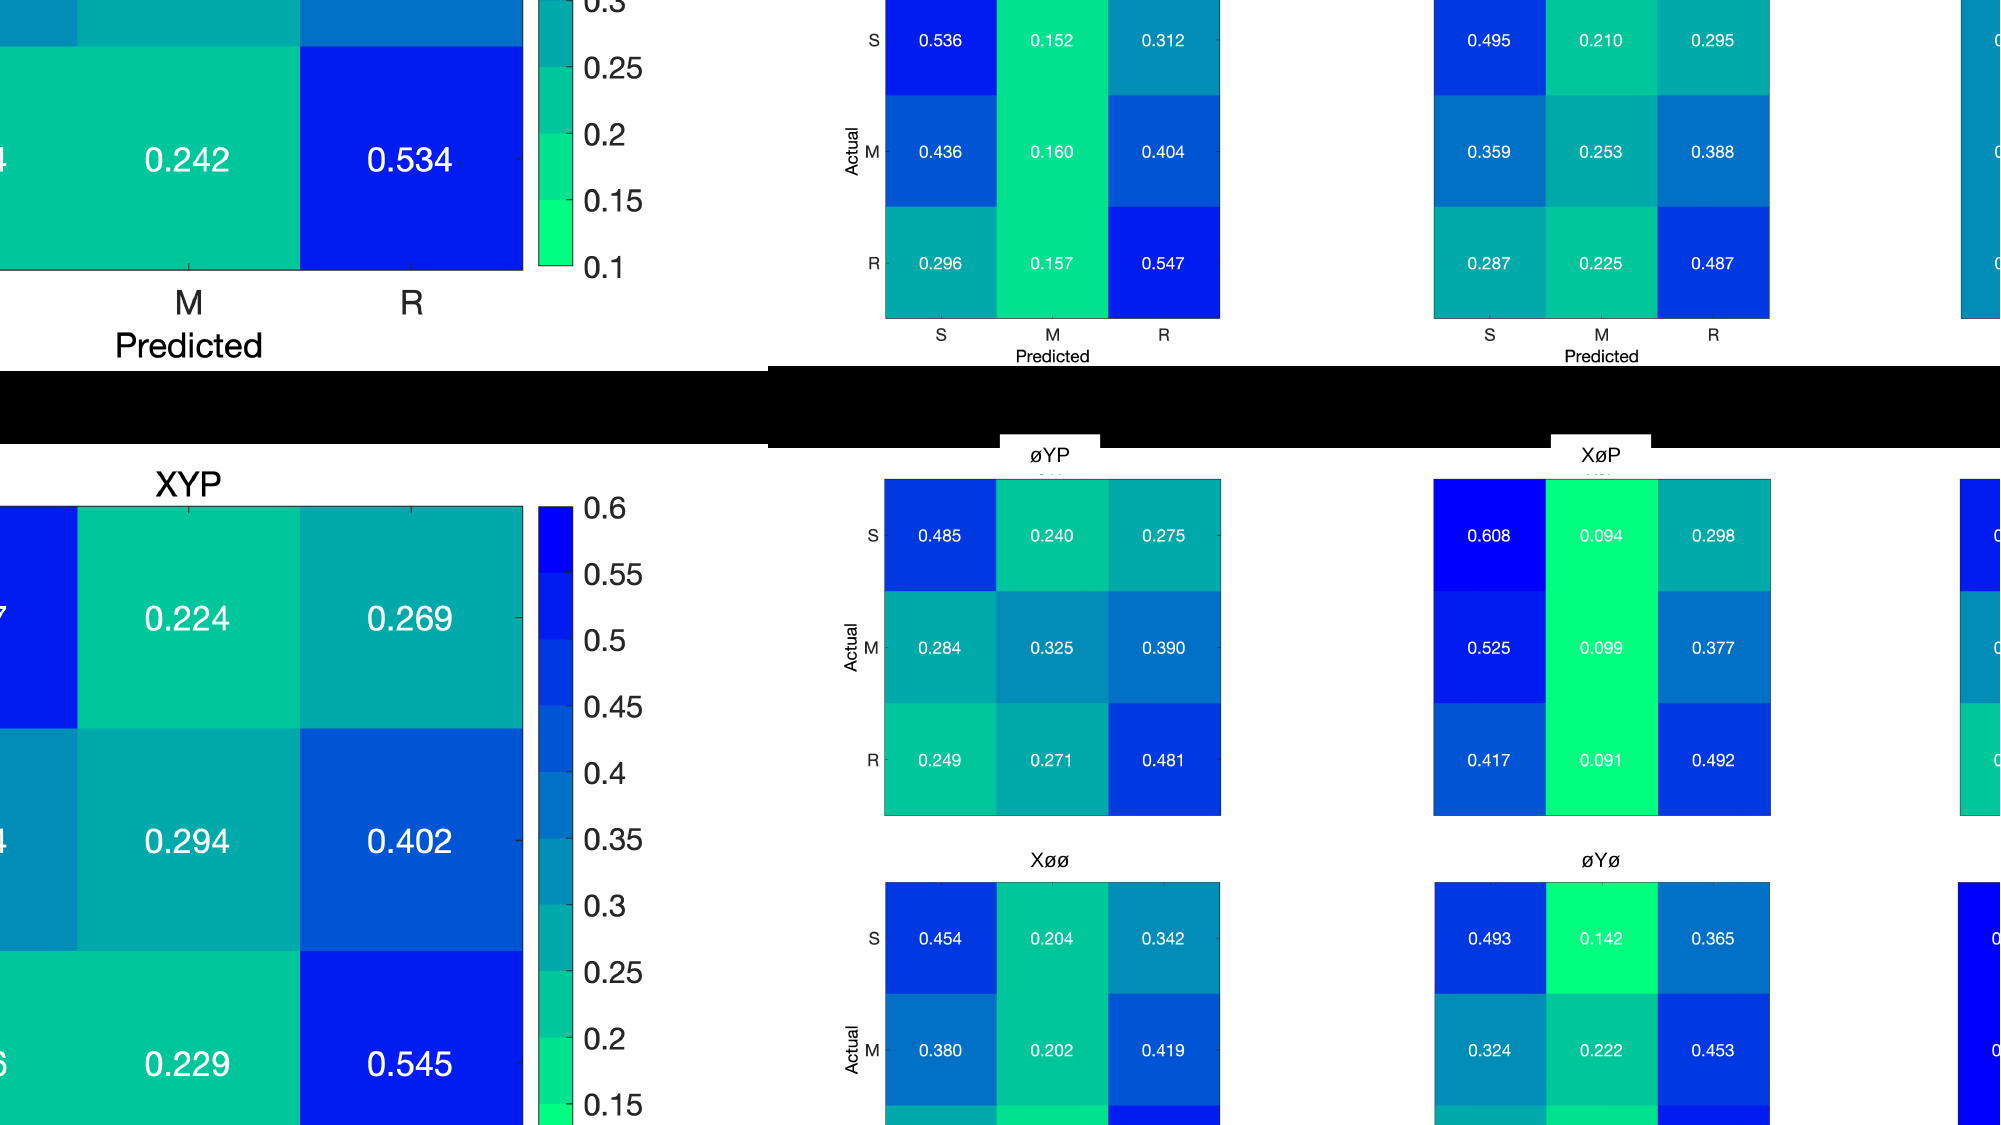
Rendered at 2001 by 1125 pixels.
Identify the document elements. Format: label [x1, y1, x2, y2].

text_box [0, 0, 2000, 1125]
